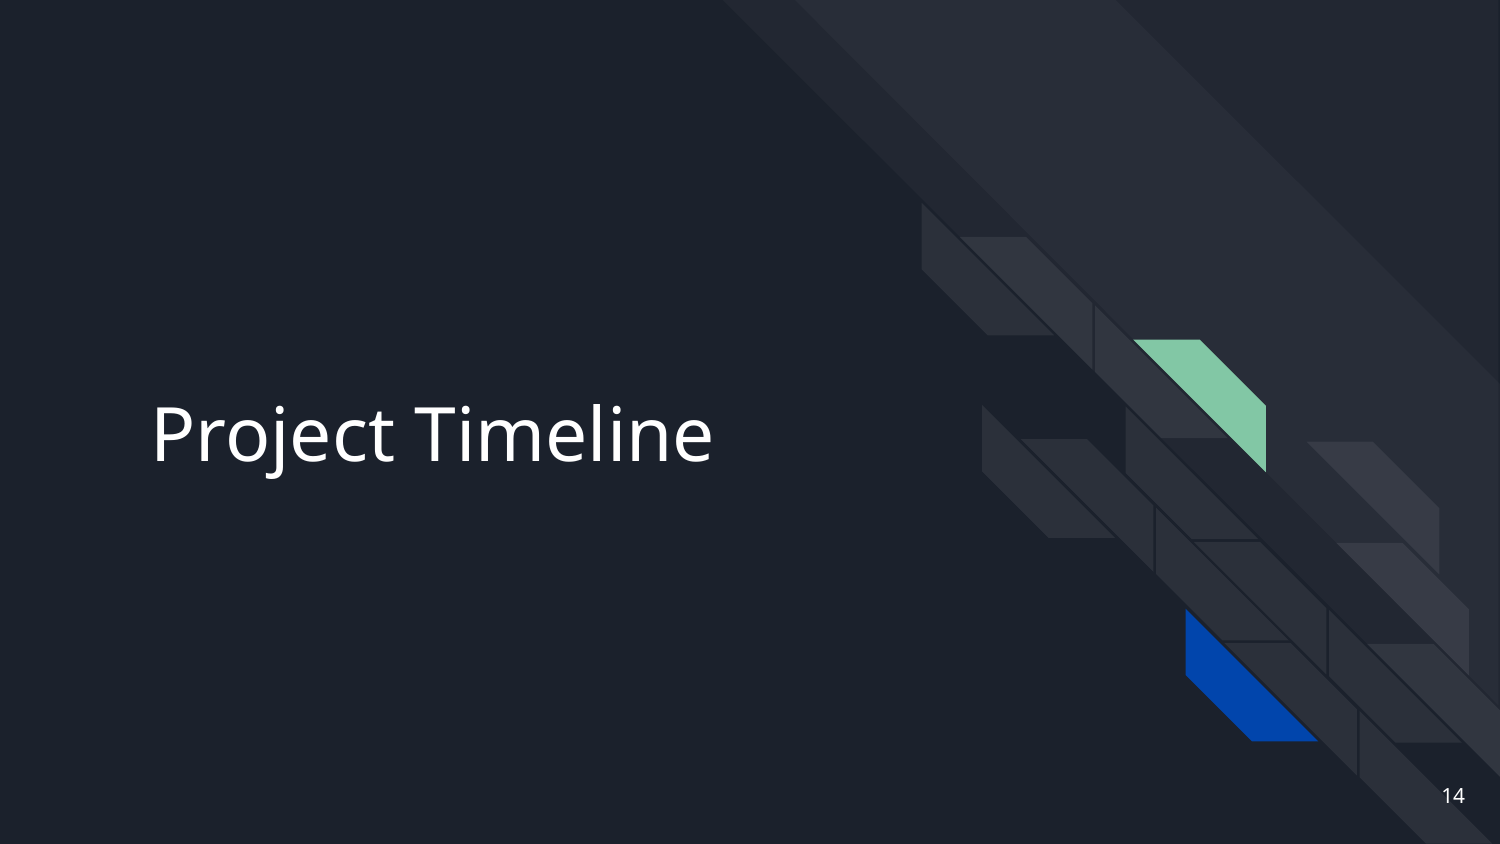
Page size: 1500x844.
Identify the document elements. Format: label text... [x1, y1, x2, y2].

title Project Timeline [135, 336, 888, 526]
slide_number ‹#› [1389, 764, 1480, 830]
